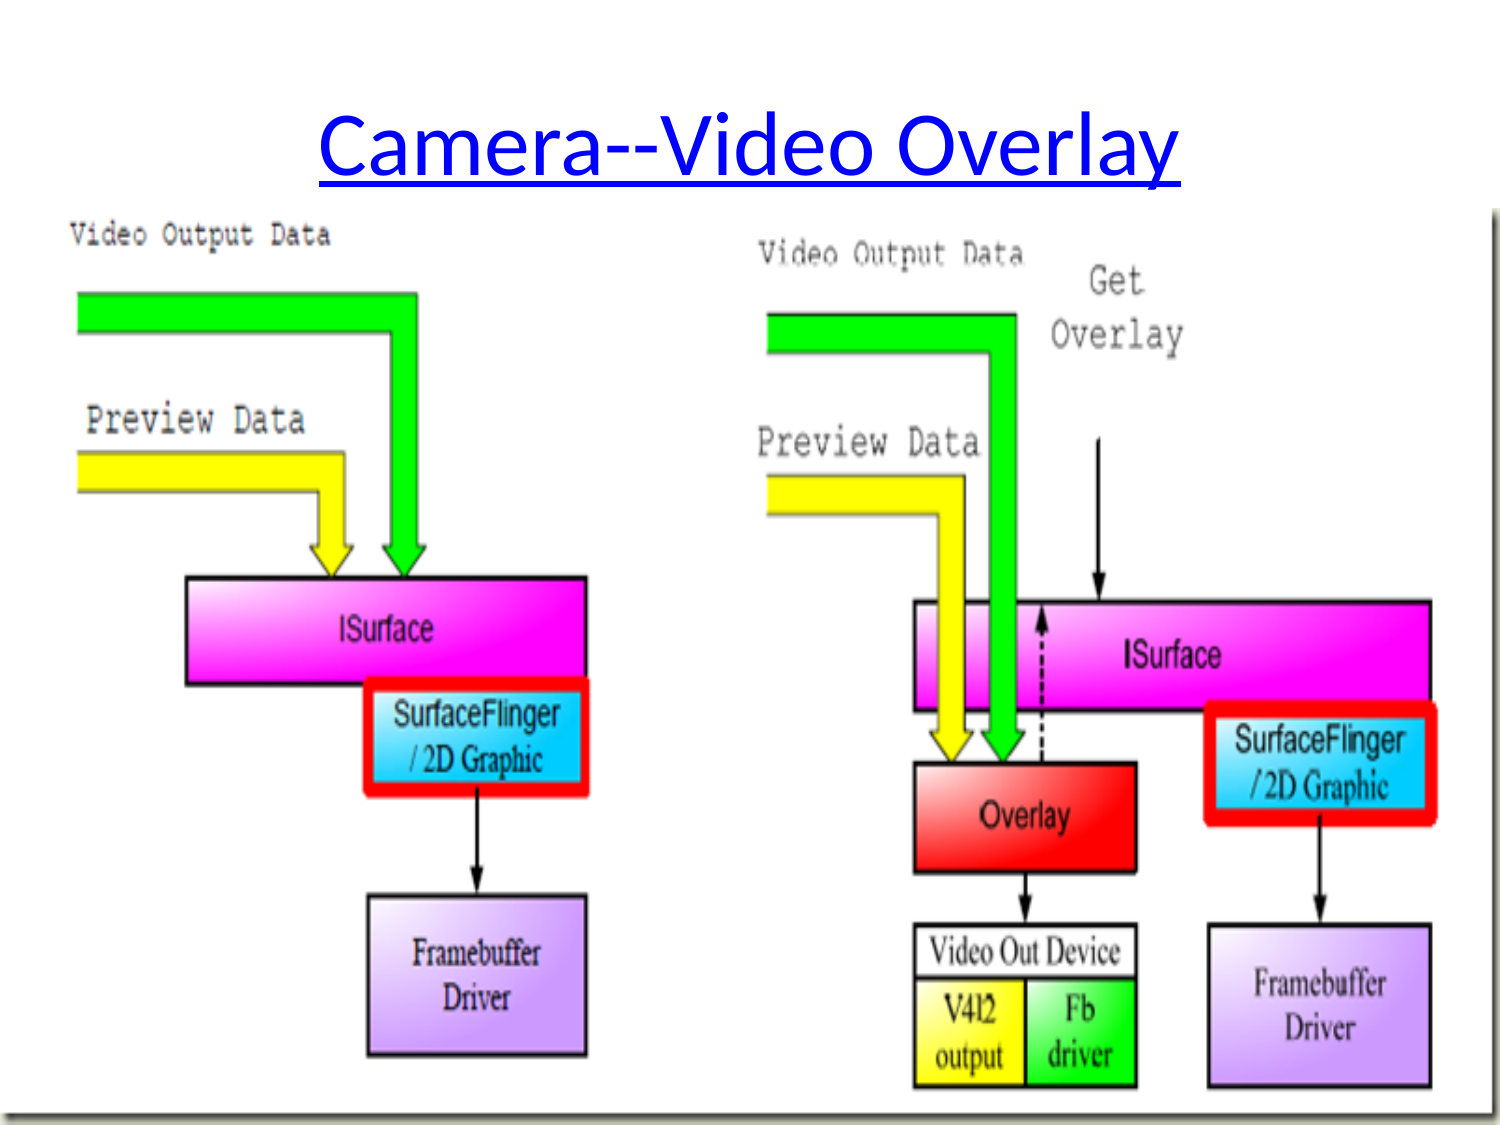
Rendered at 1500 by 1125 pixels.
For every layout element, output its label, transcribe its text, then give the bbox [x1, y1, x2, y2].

picture [0, 207, 1500, 1125]
title Camera--Video Overlay [75, 45, 1425, 206]
